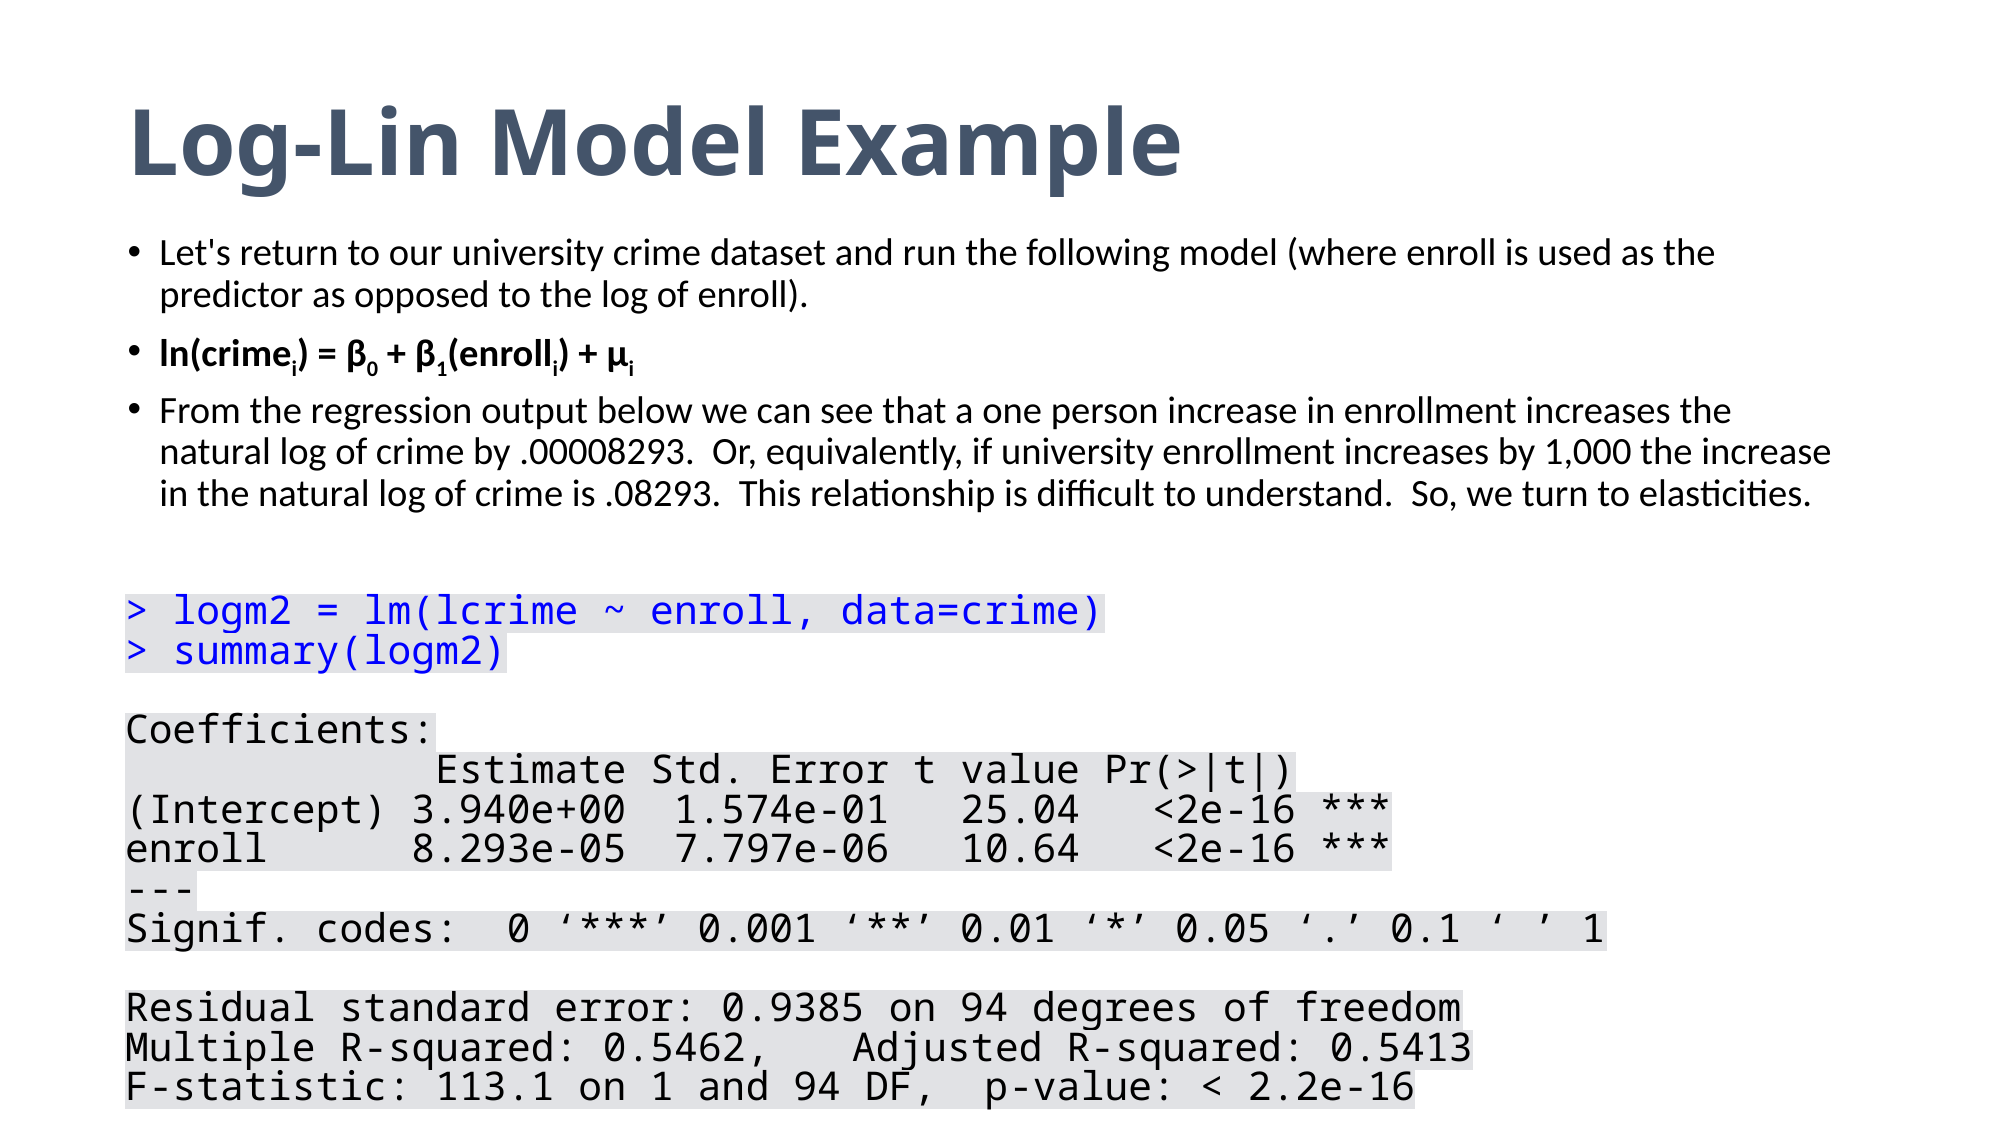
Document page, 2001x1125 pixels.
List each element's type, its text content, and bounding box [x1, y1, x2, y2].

list Let's return to our university crime dataset and run the following model (where enroll is used as the predictor as opposed to the log of enroll). ln(crimei) = β0 + β1(enrolli) + μi From the regression output below we can see that a one person increase in enrollment increases the natural log of crime by .00008293. Or, equivalently, if university enrollment increases by 1,000 the increase in the natural log of crime is .08293. This relationship is difficult to understand. So, we turn to elasticities. [112, 224, 1863, 563]
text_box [124, 593, 1988, 1110]
title Log-Lin Model Example [112, 37, 1838, 224]
